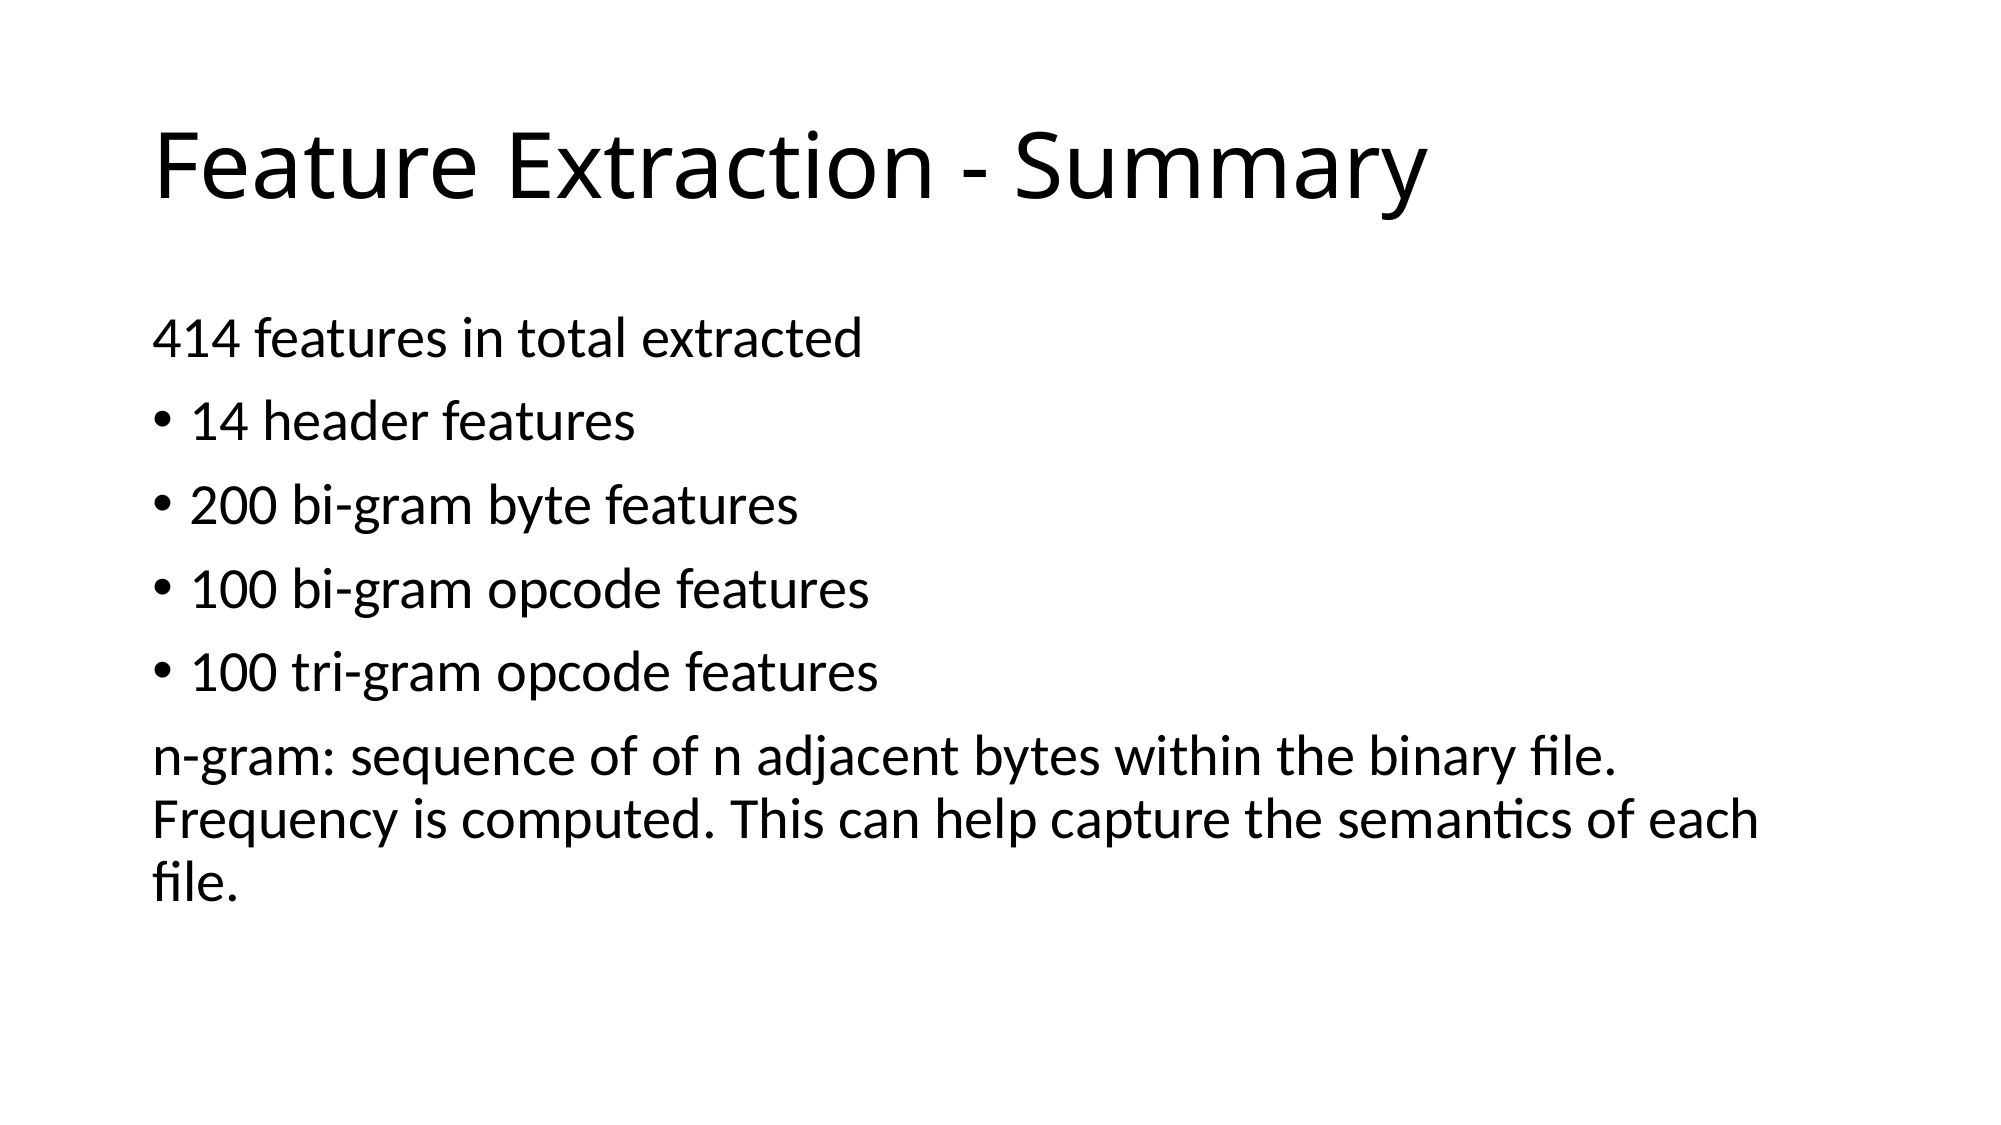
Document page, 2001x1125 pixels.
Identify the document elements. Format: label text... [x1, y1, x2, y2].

title Feature Extraction - Summary [137, 59, 1863, 278]
list 414 features in total extracted 14 header features 200 bi-gram byte features 100 bi-gram opcode features 100 tri-gram opcode features n-gram: sequence of of n adjacent bytes within the binary file. Frequency is computed. This can help capture the semantics of each file. [137, 299, 1863, 1014]
